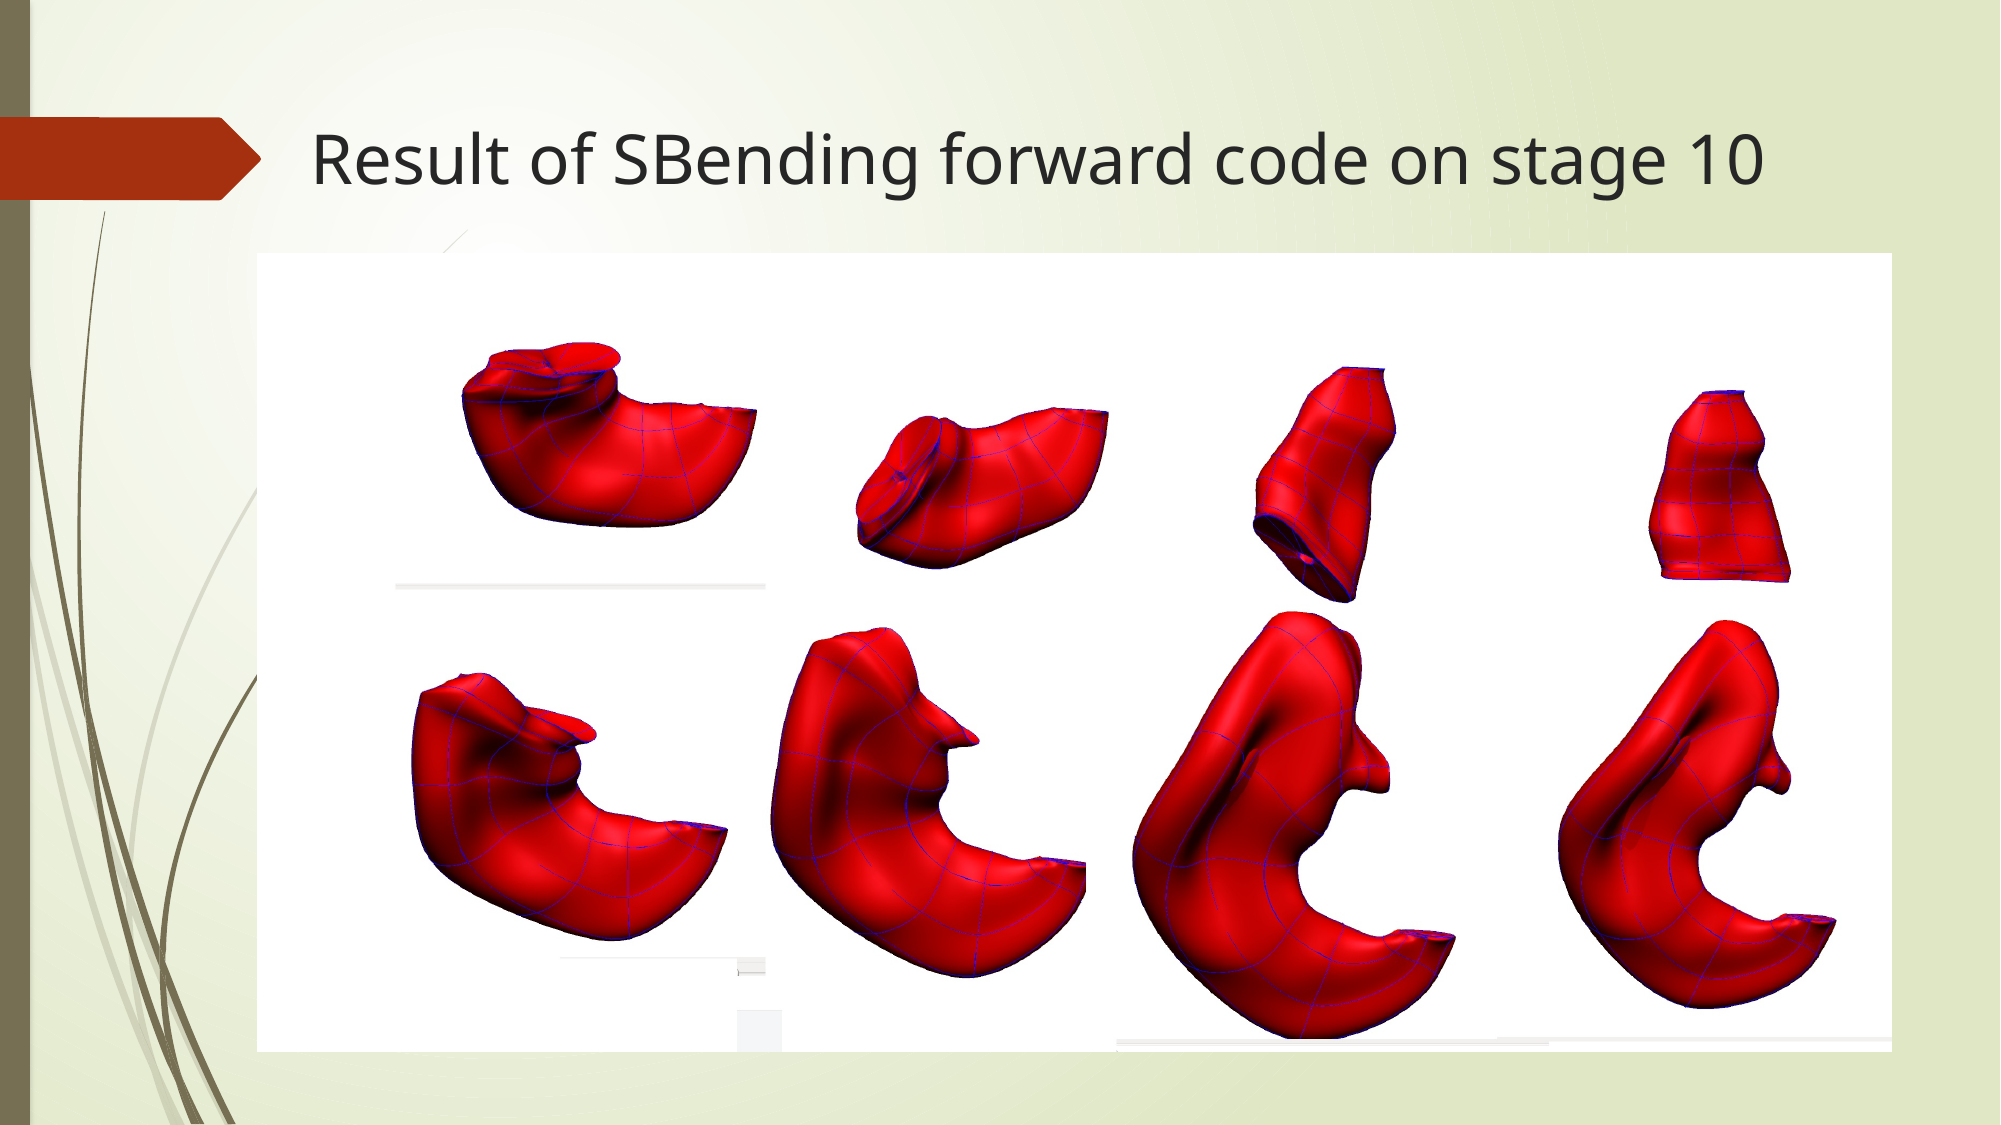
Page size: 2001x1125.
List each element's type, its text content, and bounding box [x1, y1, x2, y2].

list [256, 253, 1892, 1052]
title Result of SBending forward code on stage 10 [295, 107, 2000, 960]
